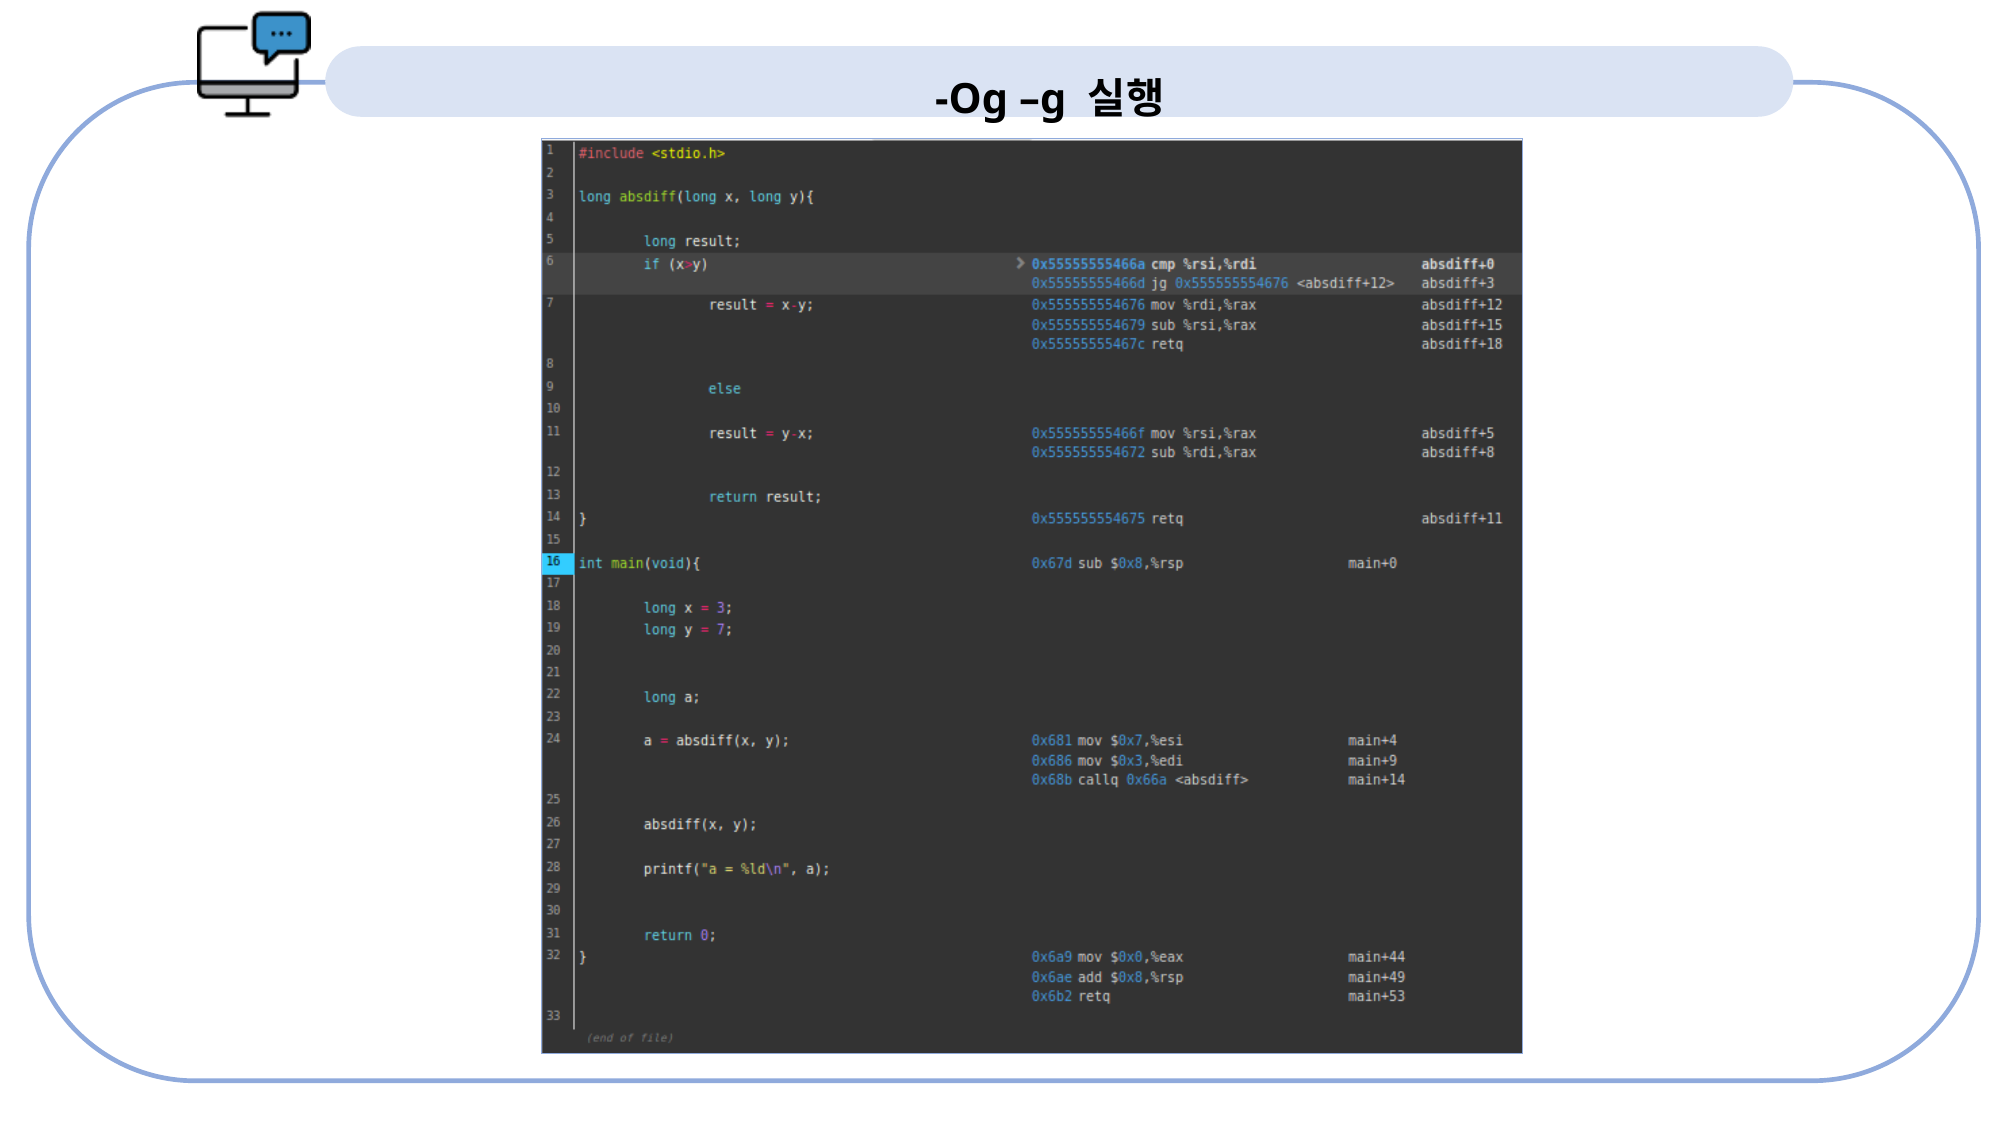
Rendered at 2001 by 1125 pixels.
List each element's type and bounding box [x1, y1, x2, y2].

text_box [27, 81, 1980, 1082]
picture [541, 138, 1523, 1054]
text_box [197, 0, 1794, 659]
